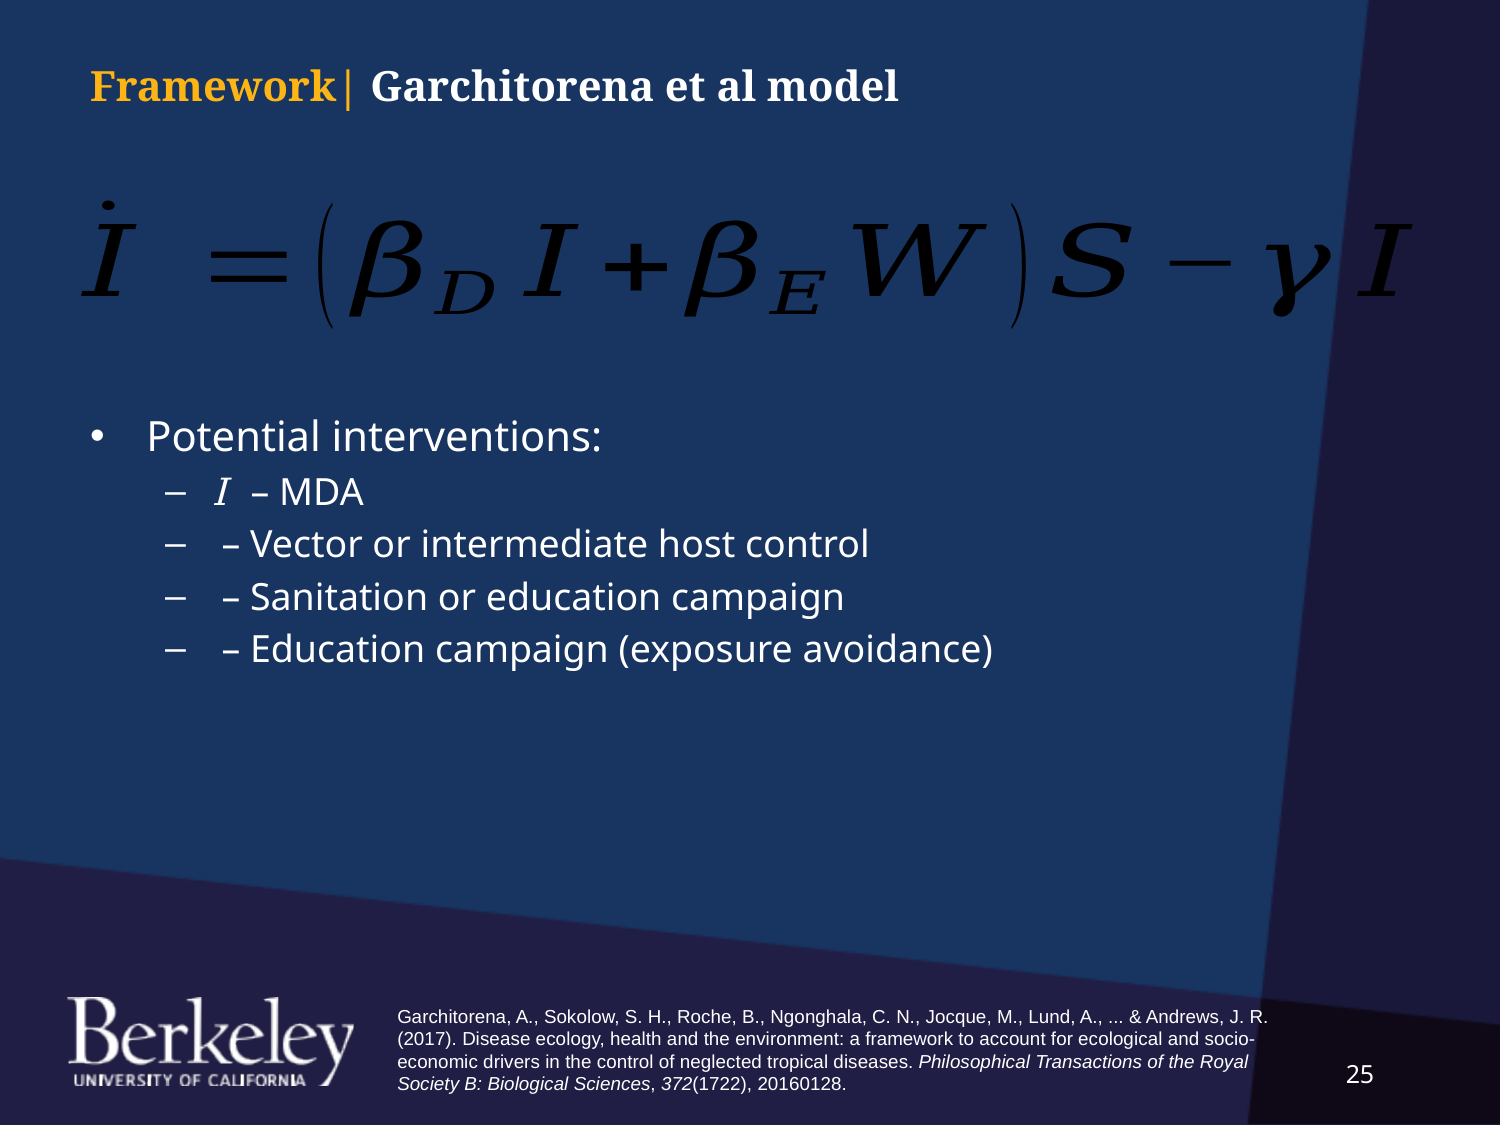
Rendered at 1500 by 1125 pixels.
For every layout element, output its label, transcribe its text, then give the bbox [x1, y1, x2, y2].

picture [0, 0, 1500, 1125]
list Framework| Garchitorena et al model [75, 51, 1217, 132]
text_box Garchitorena, A., Sokolow, S. H., Roche, B., Ngonghala, C. N., Jocque, M., Lund, A., ... & Andrews, J. R. (2017). Disease ecology, health and the environment: a framework to account for ecological and socio-economic drivers in the control of neglected tropical diseases. Philosophical Transactions of the Royal Society B: Biological Sciences, 372(1722), 20160128. [382, 997, 1304, 1102]
